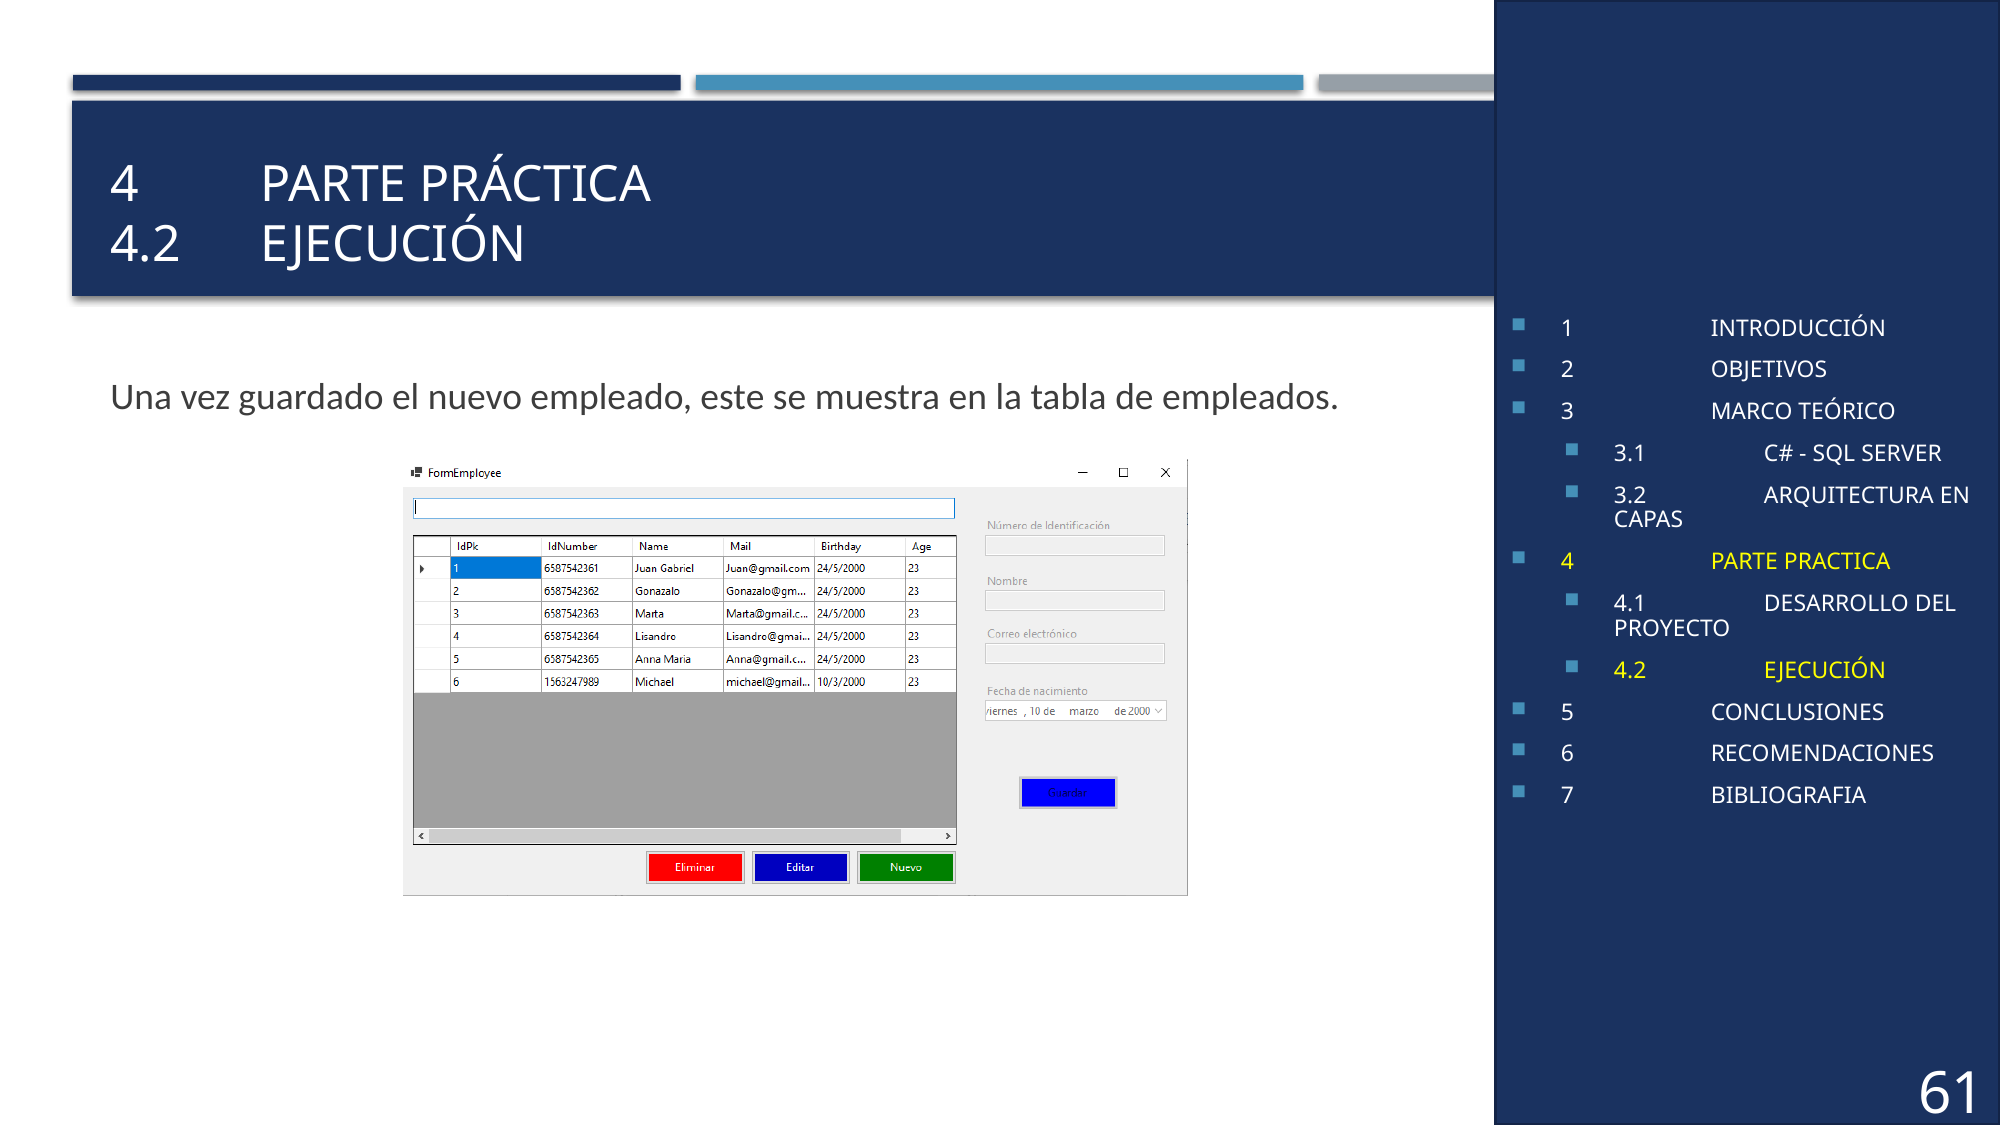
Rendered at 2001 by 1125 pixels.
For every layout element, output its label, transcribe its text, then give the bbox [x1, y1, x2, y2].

title 4 Parte práctica 4.2 EJECUCIÓN [95, 112, 1494, 279]
picture [403, 458, 1188, 897]
list Una vez guardado el nuevo empleado, este se muestra en la tabla de empleados. [95, 323, 1428, 460]
slide_number 61 [1827, 1065, 2000, 1125]
text_box 1 INTRODUCCIÓN 2 OBJETIVOS 3 MARCO TEÓRICO 3.1 C# - SQL SERVER 3.2 ARQUITECTURA EN CAPAS 4 PARTE PRACTICA 4.1 DESARROLLO DEL PROYECTO 4.2 EJECUCIÓN 5 CONCLUSIONES 6 RECOMENDACIONES 7 BIBLIOGRAFIA [1494, 0, 2000, 1125]
